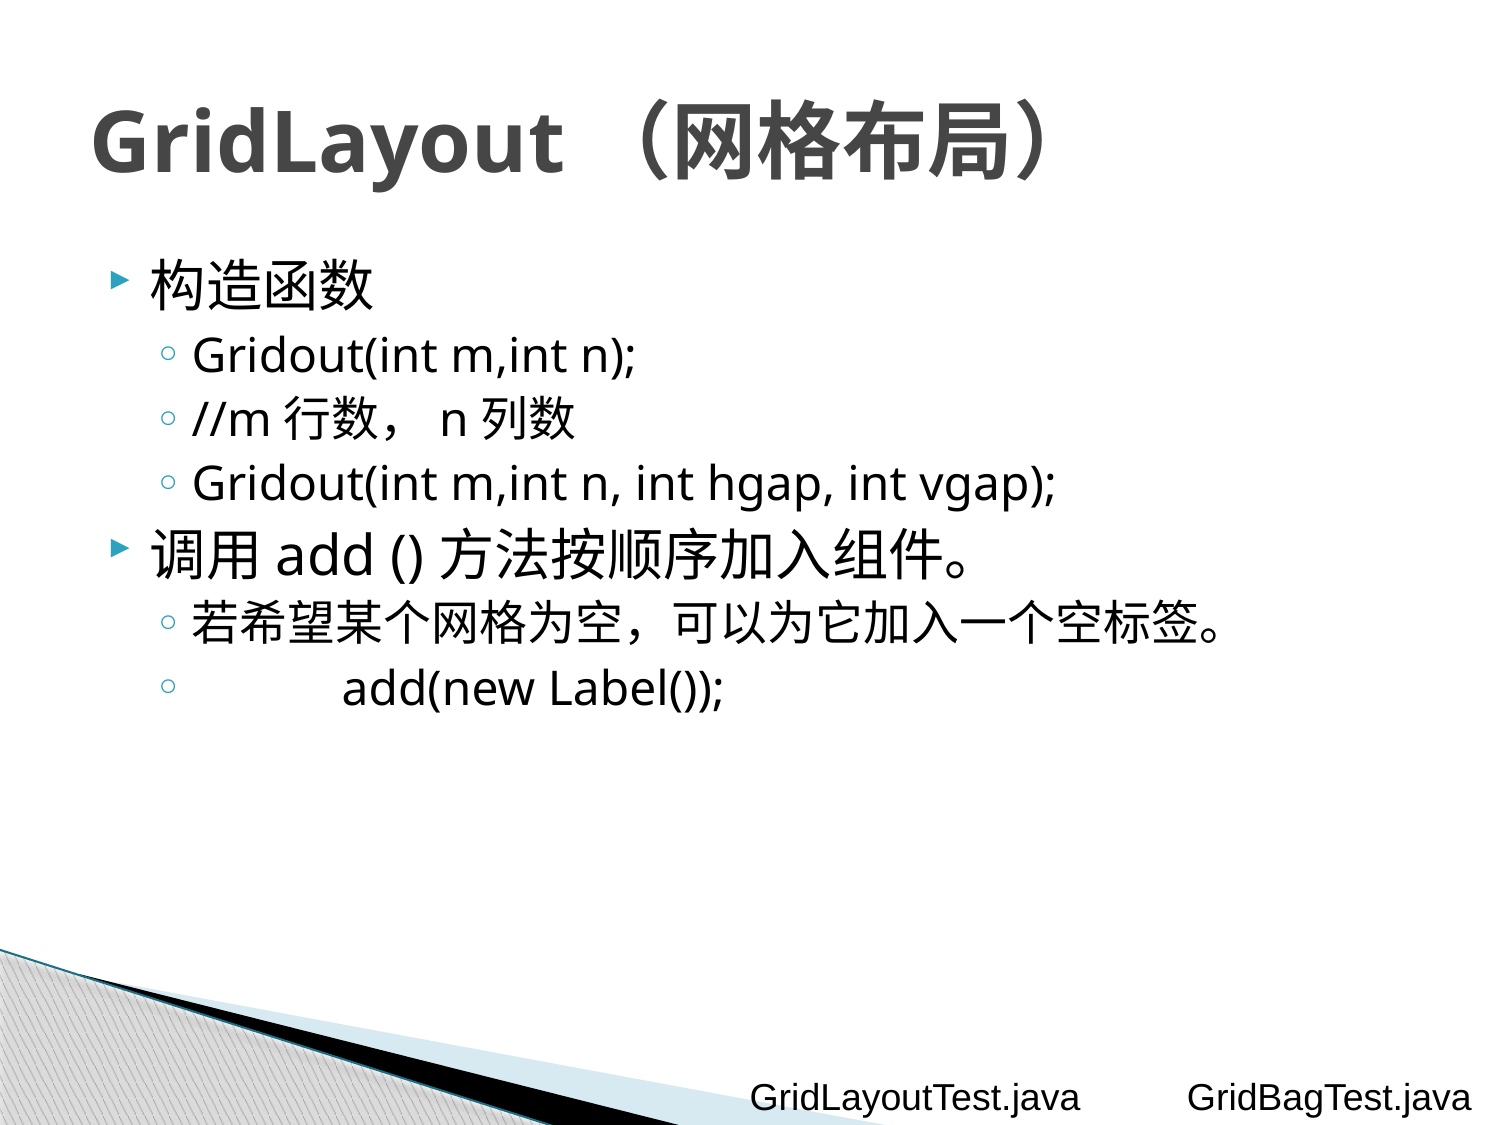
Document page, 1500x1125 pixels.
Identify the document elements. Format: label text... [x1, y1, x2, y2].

list 构造函数 Gridout(int m,int n); //m行数，n列数 Gridout(int m,int n, int hgap, int vgap); 调用add ()方法按顺序加入组件。 若希望某个网格为空，可以为它加入一个空标签。 add(new Label()); [75, 243, 1425, 986]
text_box GridBagTest.java [1172, 1065, 1498, 1125]
title GridLayout（网格布局） [75, 45, 1425, 233]
text_box GridLayoutTest.java [734, 1065, 1106, 1125]
